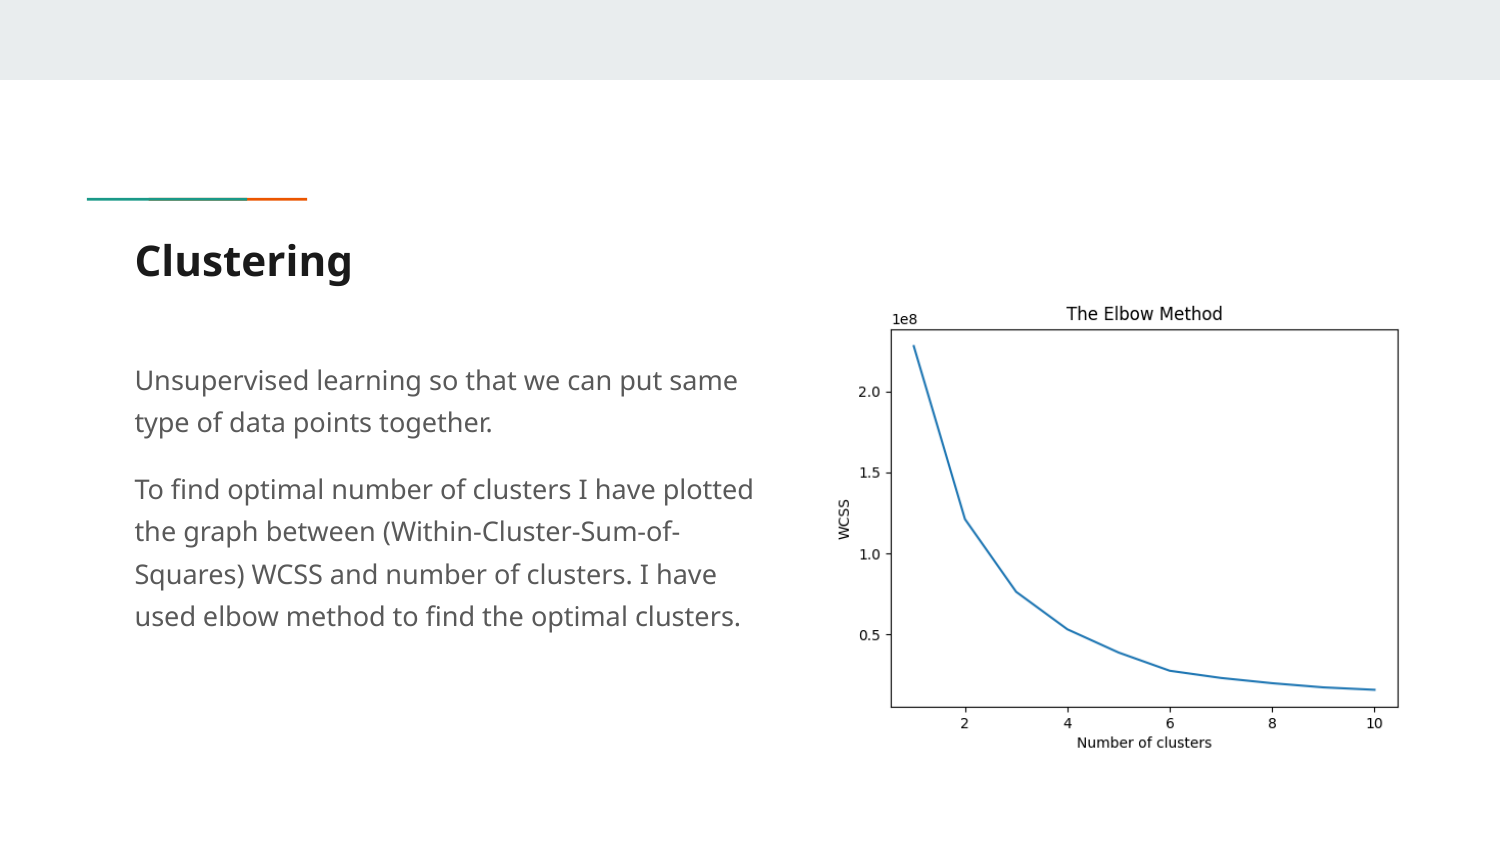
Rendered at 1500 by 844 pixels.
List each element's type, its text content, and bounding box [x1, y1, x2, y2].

picture [809, 270, 1463, 761]
title Clustering [119, 216, 1381, 305]
list Unsupervised learning so that we can put same type of data points together. To find optimal number of clusters I have plotted the graph between (Within-Cluster-Sum-of-Squares) WCSS and number of clusters. I have used elbow method to find the optimal clusters. [119, 341, 798, 691]
